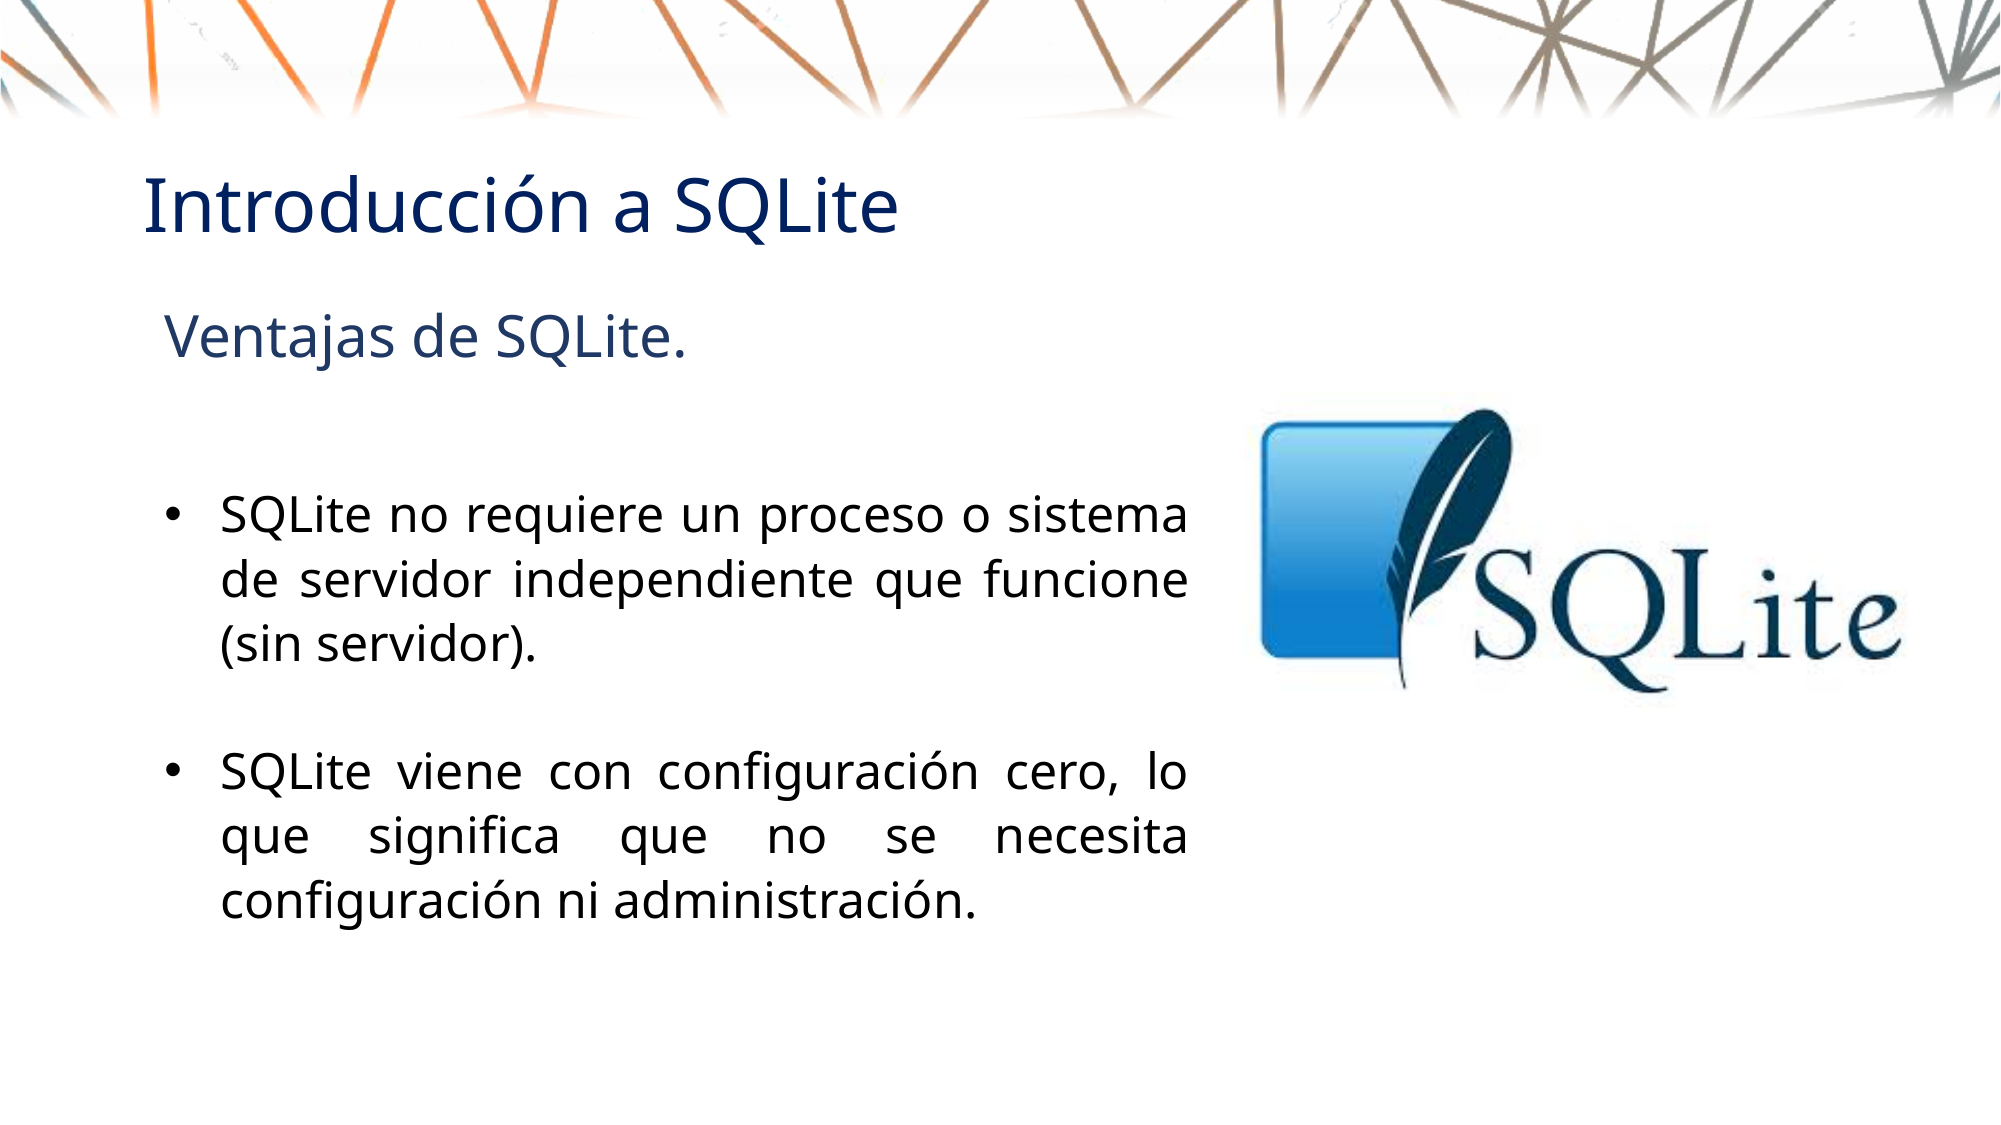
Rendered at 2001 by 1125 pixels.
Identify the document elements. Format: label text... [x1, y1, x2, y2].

picture [1244, 392, 1920, 712]
picture [0, 0, 2000, 119]
text_box Ventajas de SQLite. SQLite no requiere un proceso o sistema de servidor independiente que funcione (sin servidor). SQLite viene con configuración cero, lo que significa que no se necesita configuración ni administración. [149, 510, 1205, 1000]
text_box Introducción a SQLite [109, 160, 2000, 510]
